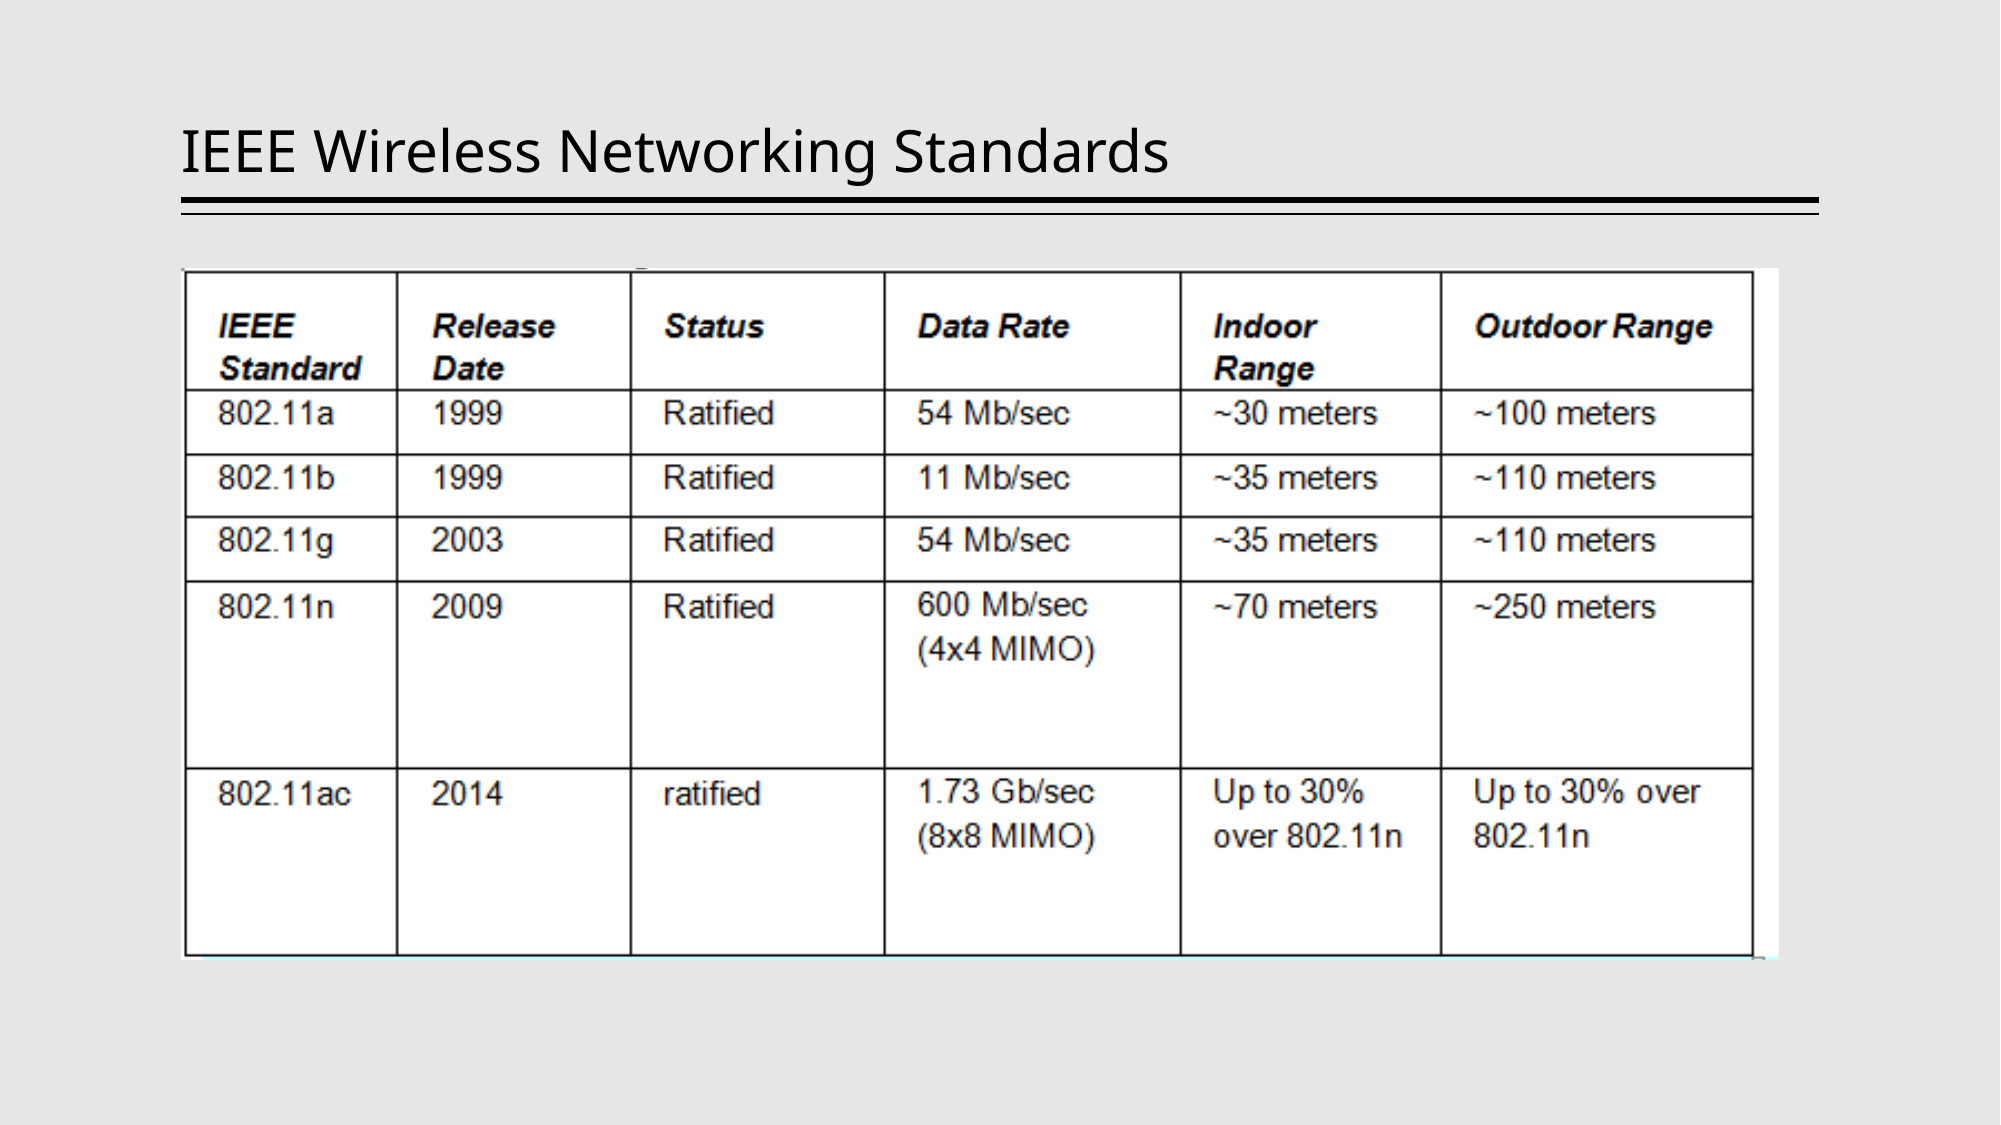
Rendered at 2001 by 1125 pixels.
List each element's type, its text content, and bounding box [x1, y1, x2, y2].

title IEEE Wireless Networking Standards [181, 12, 1819, 193]
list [181, 268, 1779, 960]
